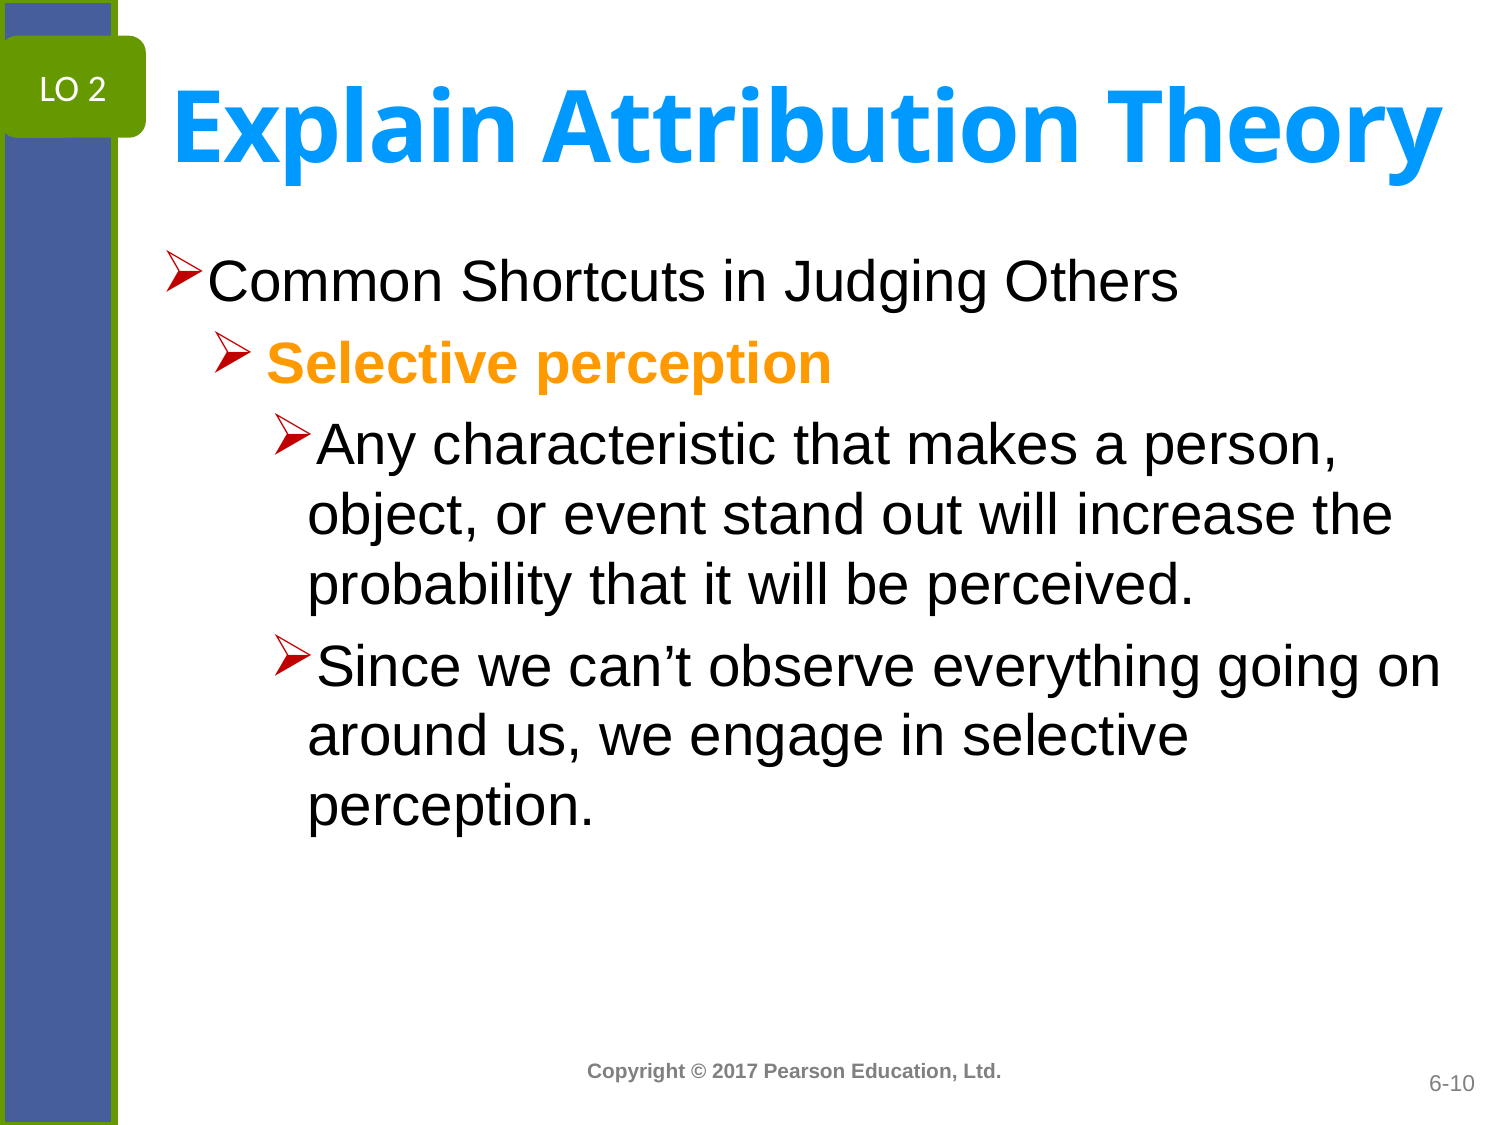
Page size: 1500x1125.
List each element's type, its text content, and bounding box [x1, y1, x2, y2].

text_box LO 2 [0, 33, 149, 140]
slide_number 6-10 [1405, 1048, 1499, 1117]
title Explain Attribution Theory [145, 8, 1467, 235]
list Common Shortcuts in Judging Others Selective perception Any characteristic that makes a person, object, or event stand out will increase the probability that it will be perceived. Since we can’t observe everything going on around us, we engage in selective perception. [127, 235, 1467, 1022]
